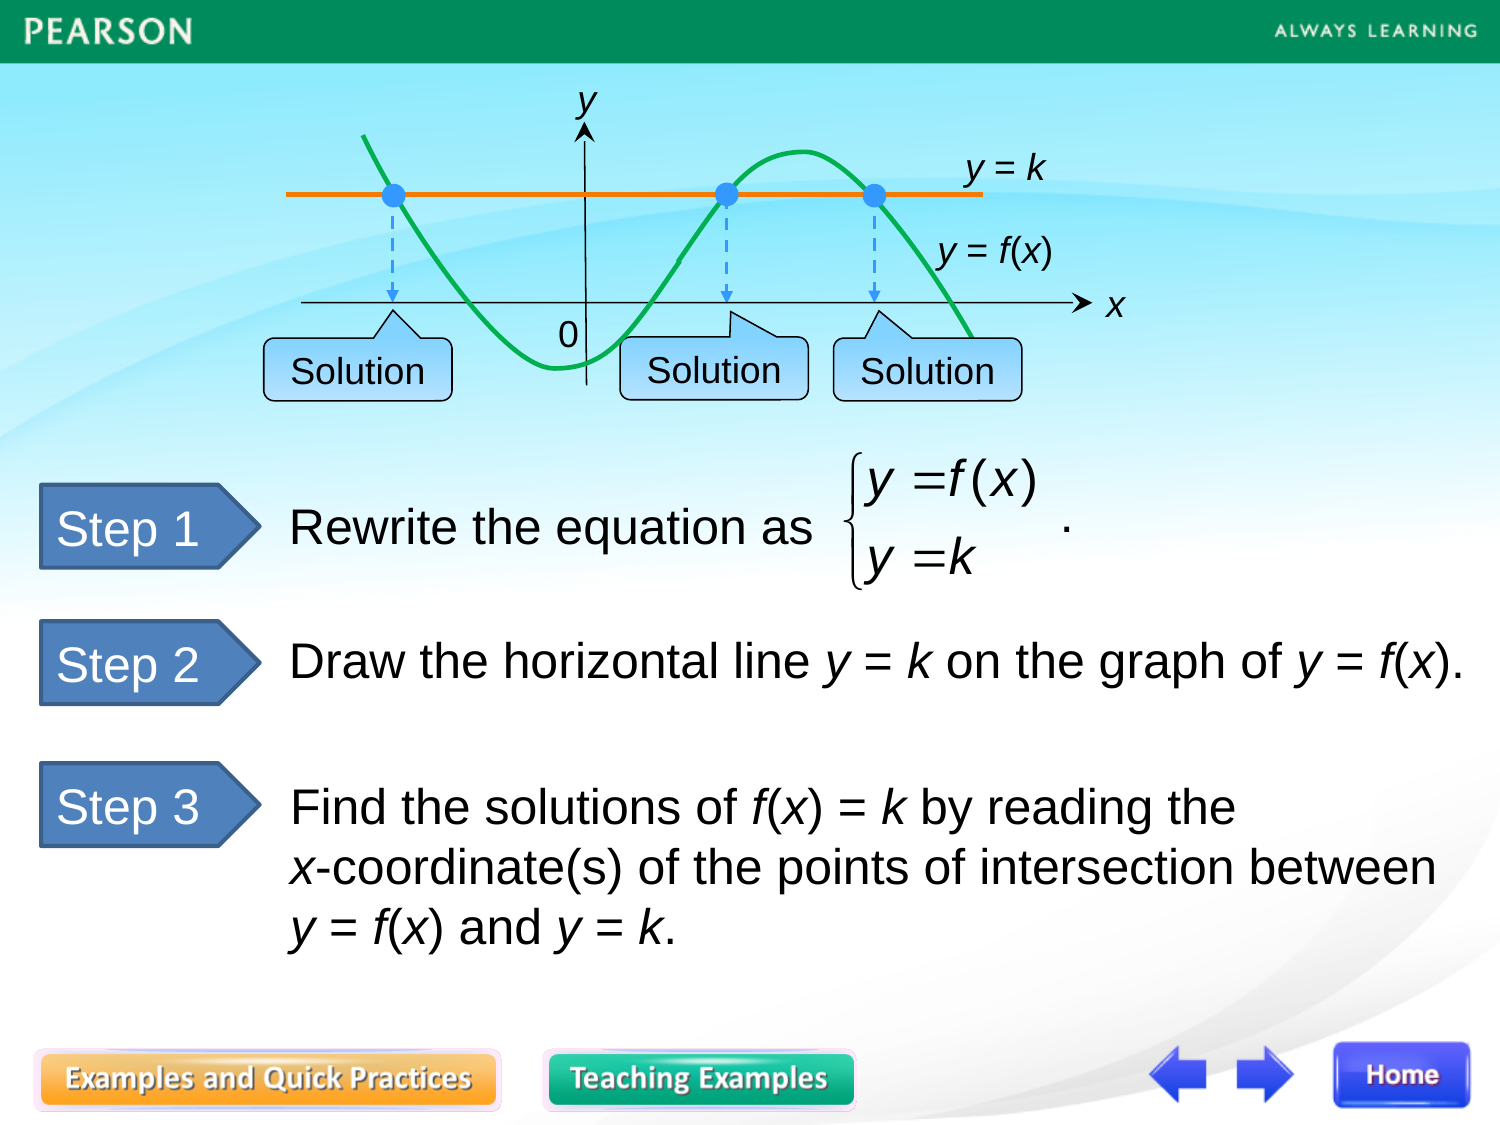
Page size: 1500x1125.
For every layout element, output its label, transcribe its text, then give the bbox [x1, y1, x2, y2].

text_box Step 3 [39, 761, 262, 849]
text_box Solution [263, 338, 452, 401]
text_box . [1049, 474, 1128, 550]
text_box Solution [833, 393, 1022, 401]
picture [0, 0, 1500, 1125]
text_box Rewrite the equation as [274, 486, 1022, 621]
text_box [831, 443, 1044, 600]
text_box Step 1 [39, 482, 262, 570]
text_box Find the solutions of f(x) = k by reading the x-coordinate(s) of the points of intersection between y = f(x) and y = k. [275, 767, 1483, 962]
text_box Step 2 [39, 619, 262, 707]
text_box Solution [620, 393, 808, 400]
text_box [300, 67, 1175, 386]
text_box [381, 182, 887, 208]
text_box Draw the horizontal line y = k on the graph of y = f(x). [274, 621, 1500, 757]
